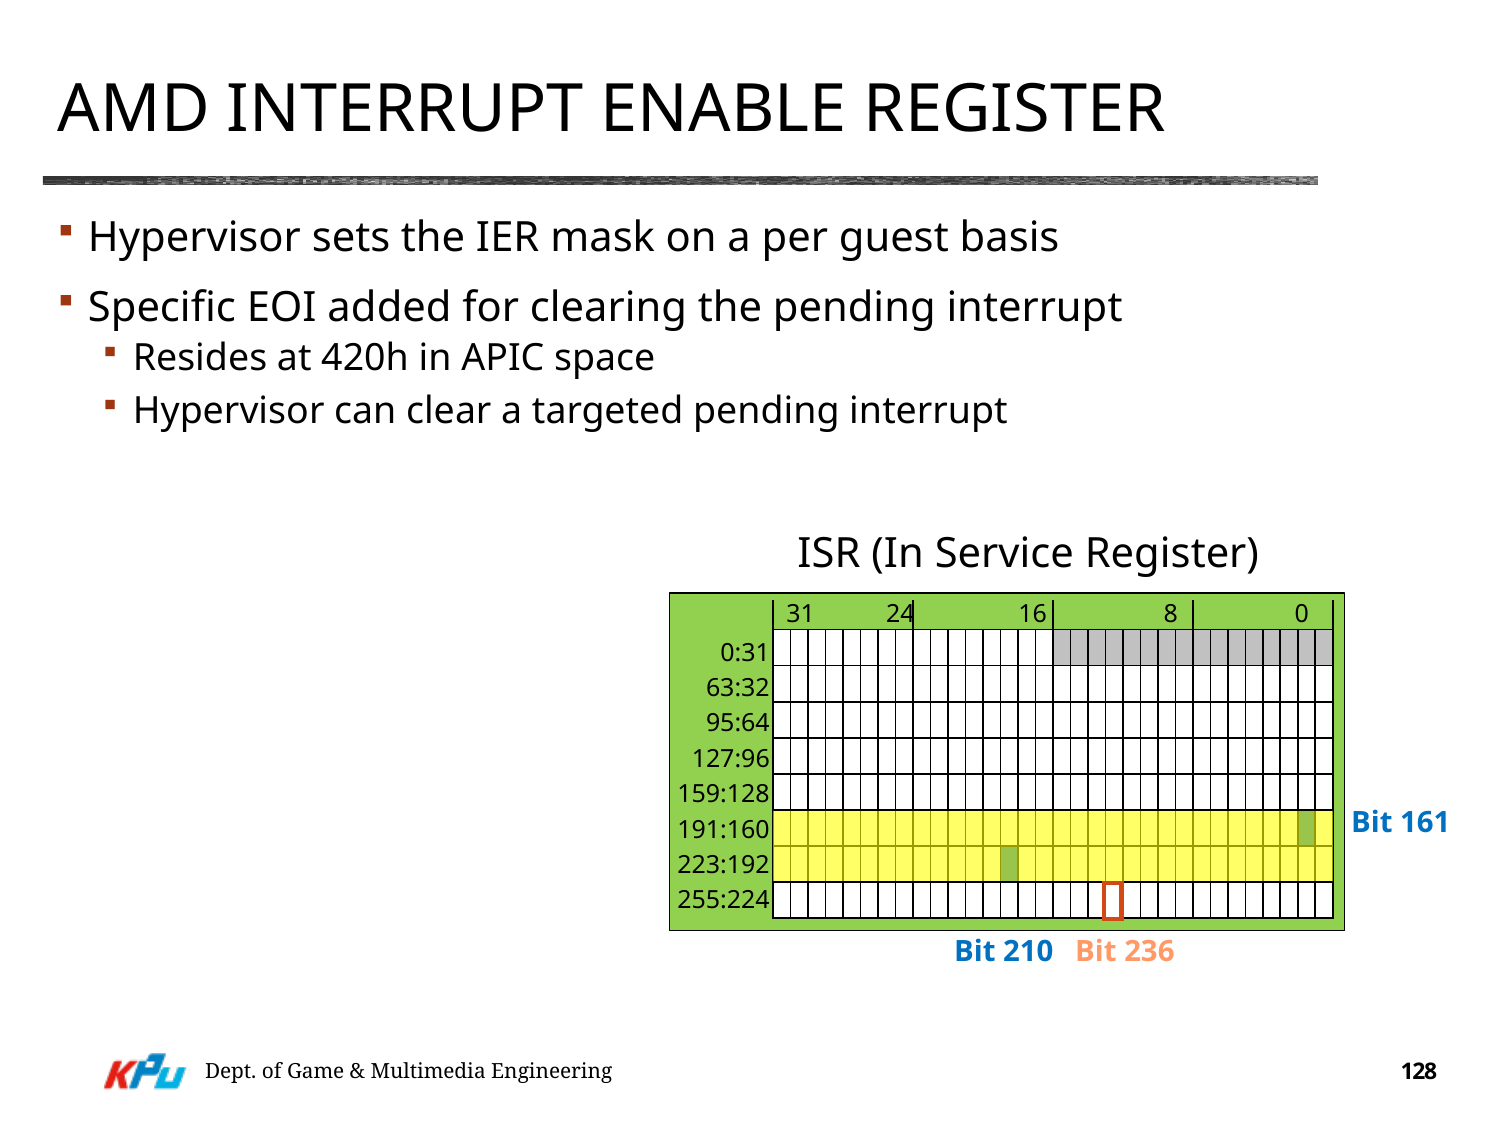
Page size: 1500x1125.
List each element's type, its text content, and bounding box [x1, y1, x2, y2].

slide_number 128 [1379, 1042, 1459, 1103]
title AMD Interrupt Enable Register [42, 39, 1458, 182]
footer Dept. of Game & Multimedia Engineering [190, 1042, 879, 1103]
list Hypervisor sets the IER mask on a per guest basis Specific EOI added for clearing the pending interrupt Resides at 420h in APIC space Hypervisor can clear a targeted pending interrupt [42, 207, 1458, 1013]
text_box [671, 527, 1450, 967]
picture [92, 1030, 191, 1120]
